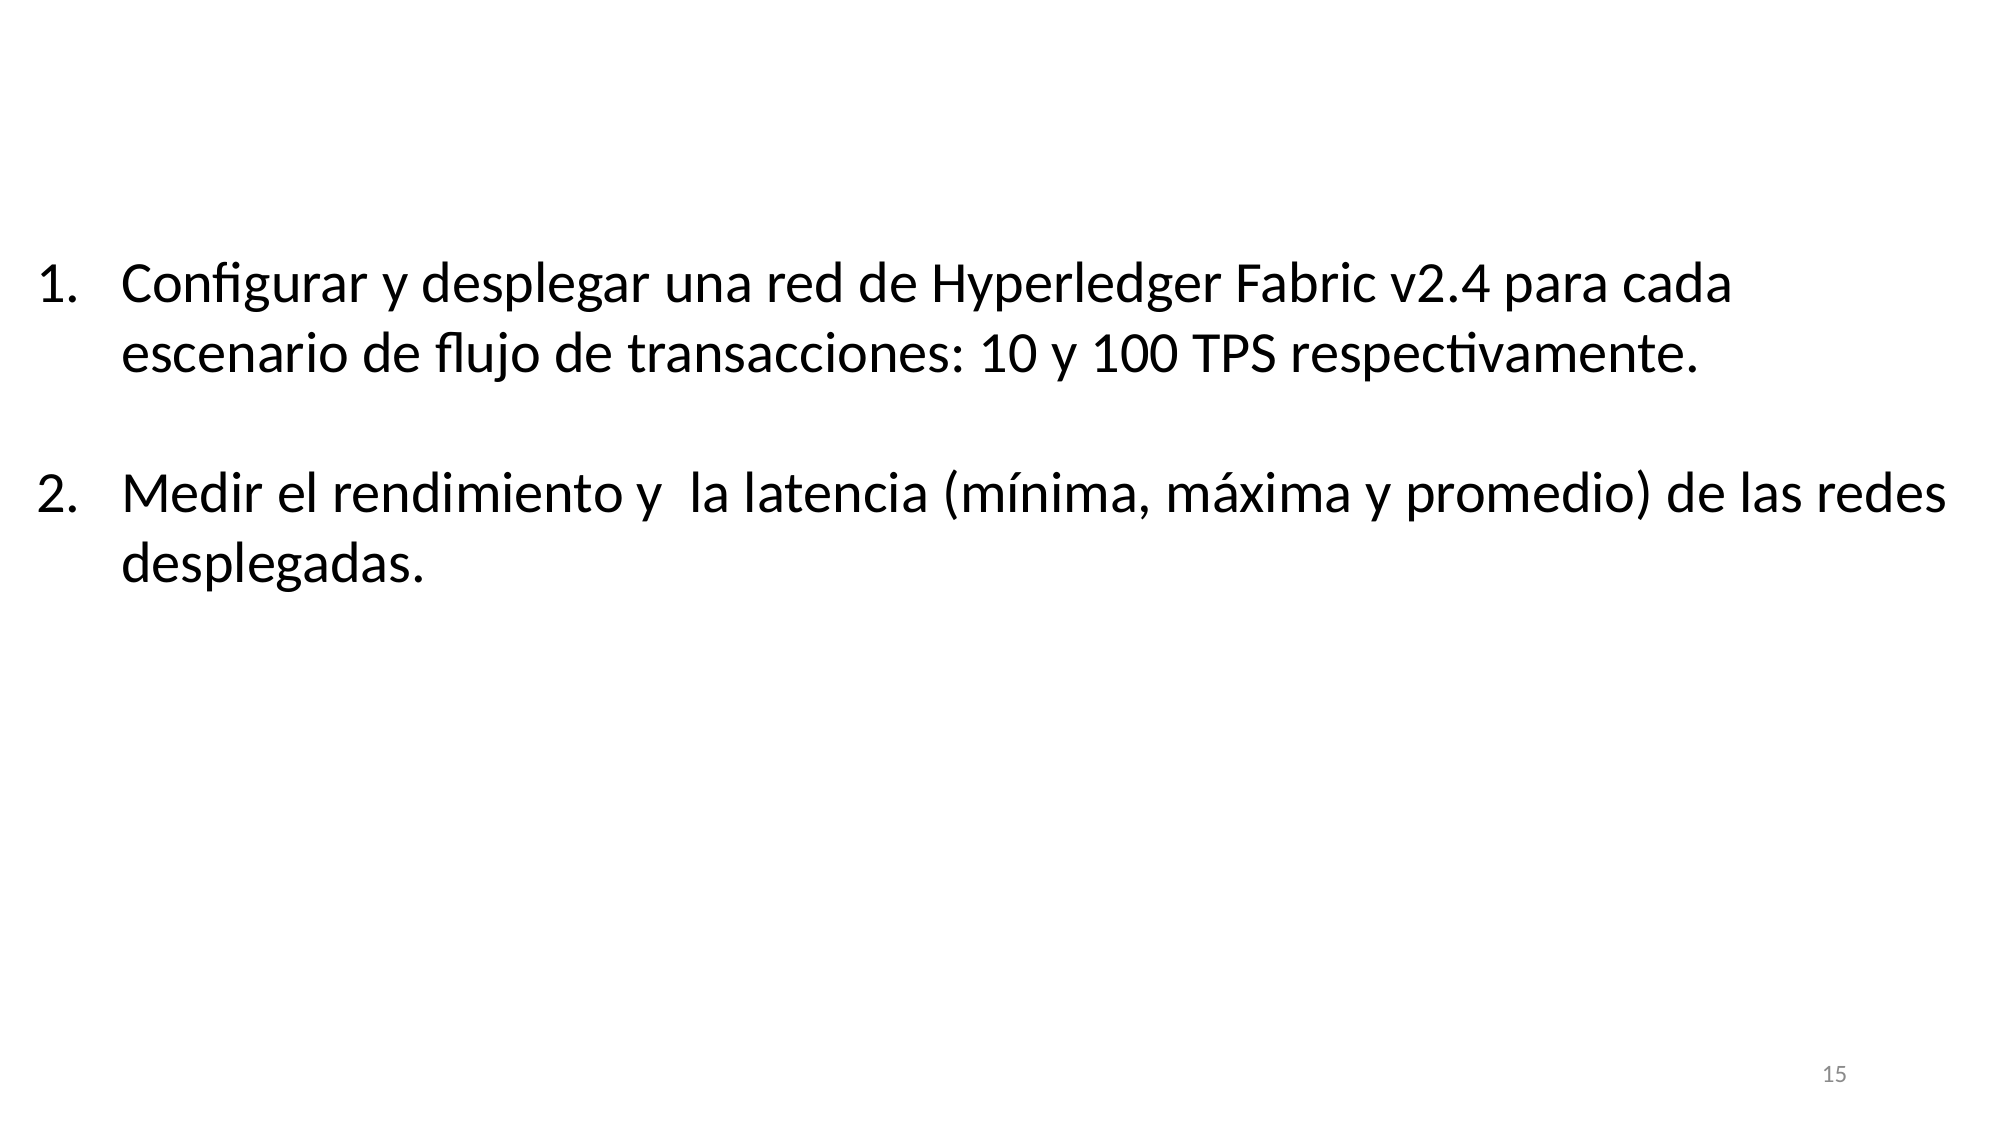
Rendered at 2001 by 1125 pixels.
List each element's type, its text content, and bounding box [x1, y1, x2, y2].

text_box Configurar y desplegar una red de Hyperledger Fabric v2.4 para cada escenario de flujo de transacciones: 10 y 100 TPS respectivamente. Medir el rendimiento y la latencia (mínima, máxima y promedio) de las redes desplegadas. [21, 236, 1979, 742]
slide_number 15 [1412, 1042, 1863, 1103]
